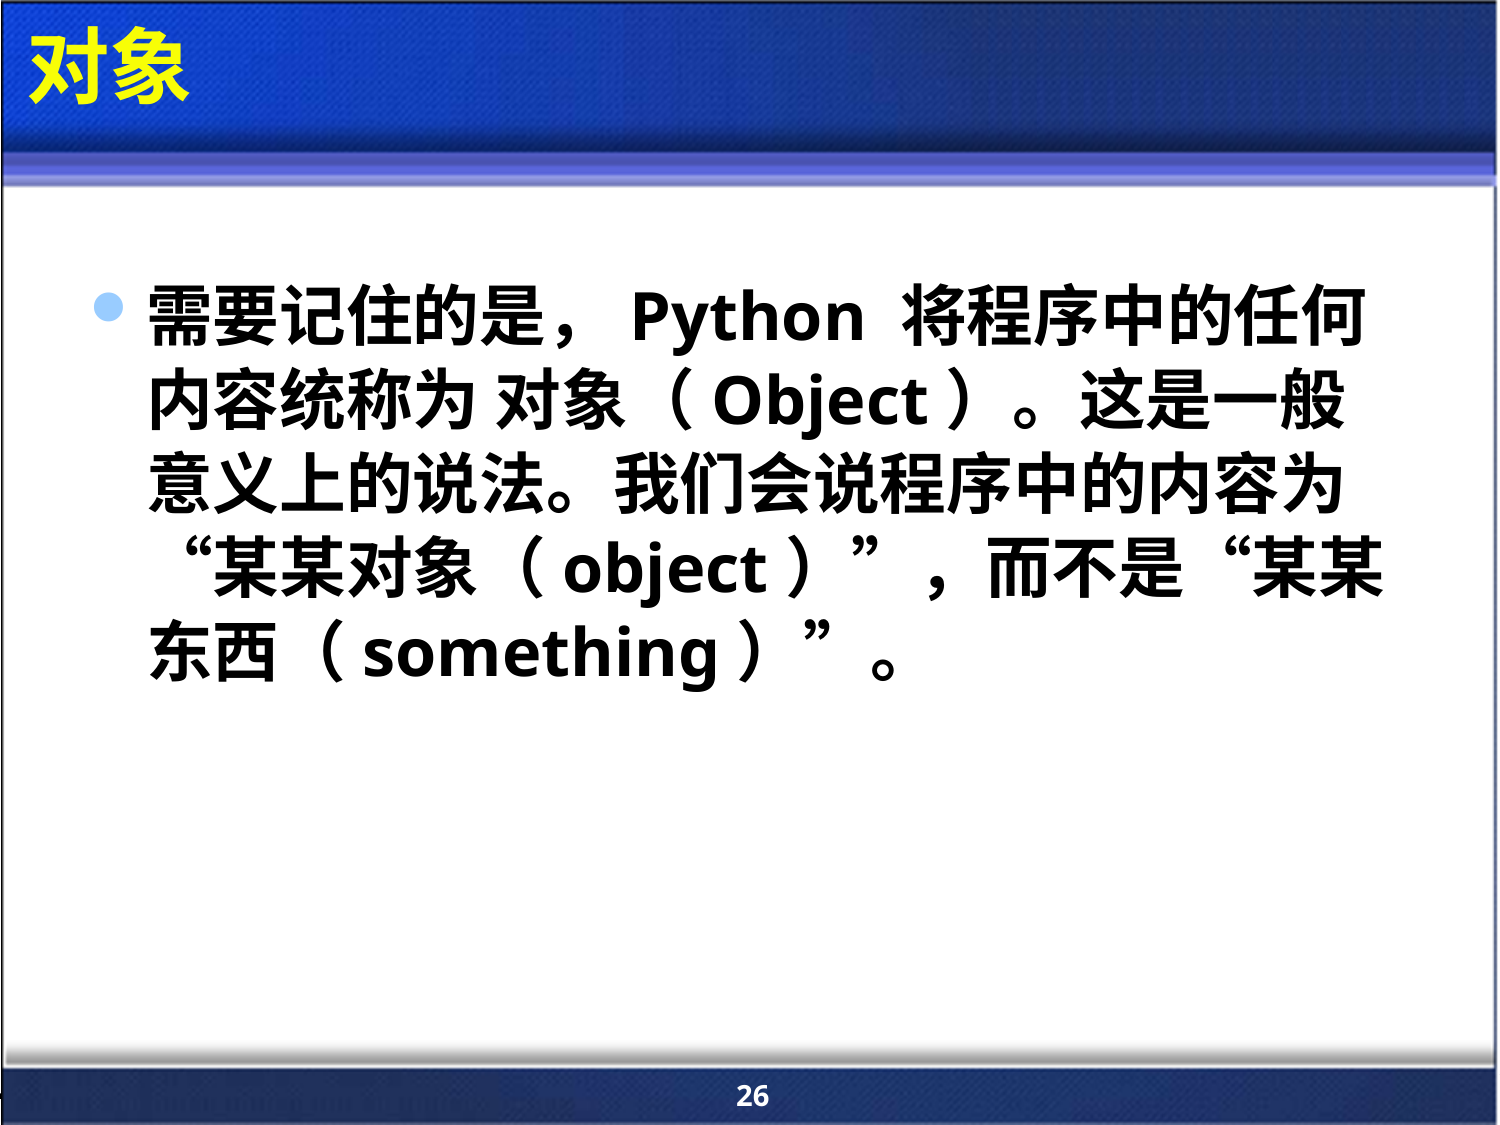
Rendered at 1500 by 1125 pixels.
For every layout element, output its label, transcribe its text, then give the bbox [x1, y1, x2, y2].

slide_number 26 [672, 1074, 834, 1125]
title 对象 [12, 18, 1363, 153]
list 需要记住的是，Python 将程序中的任何内容统称为 对象（Object）。这是一般意义上的说法。我们会说程序中的内容为“某某对象（object）”，而不是“某某东西（something）”。 [75, 262, 1425, 1005]
picture [1, 0, 1499, 1125]
